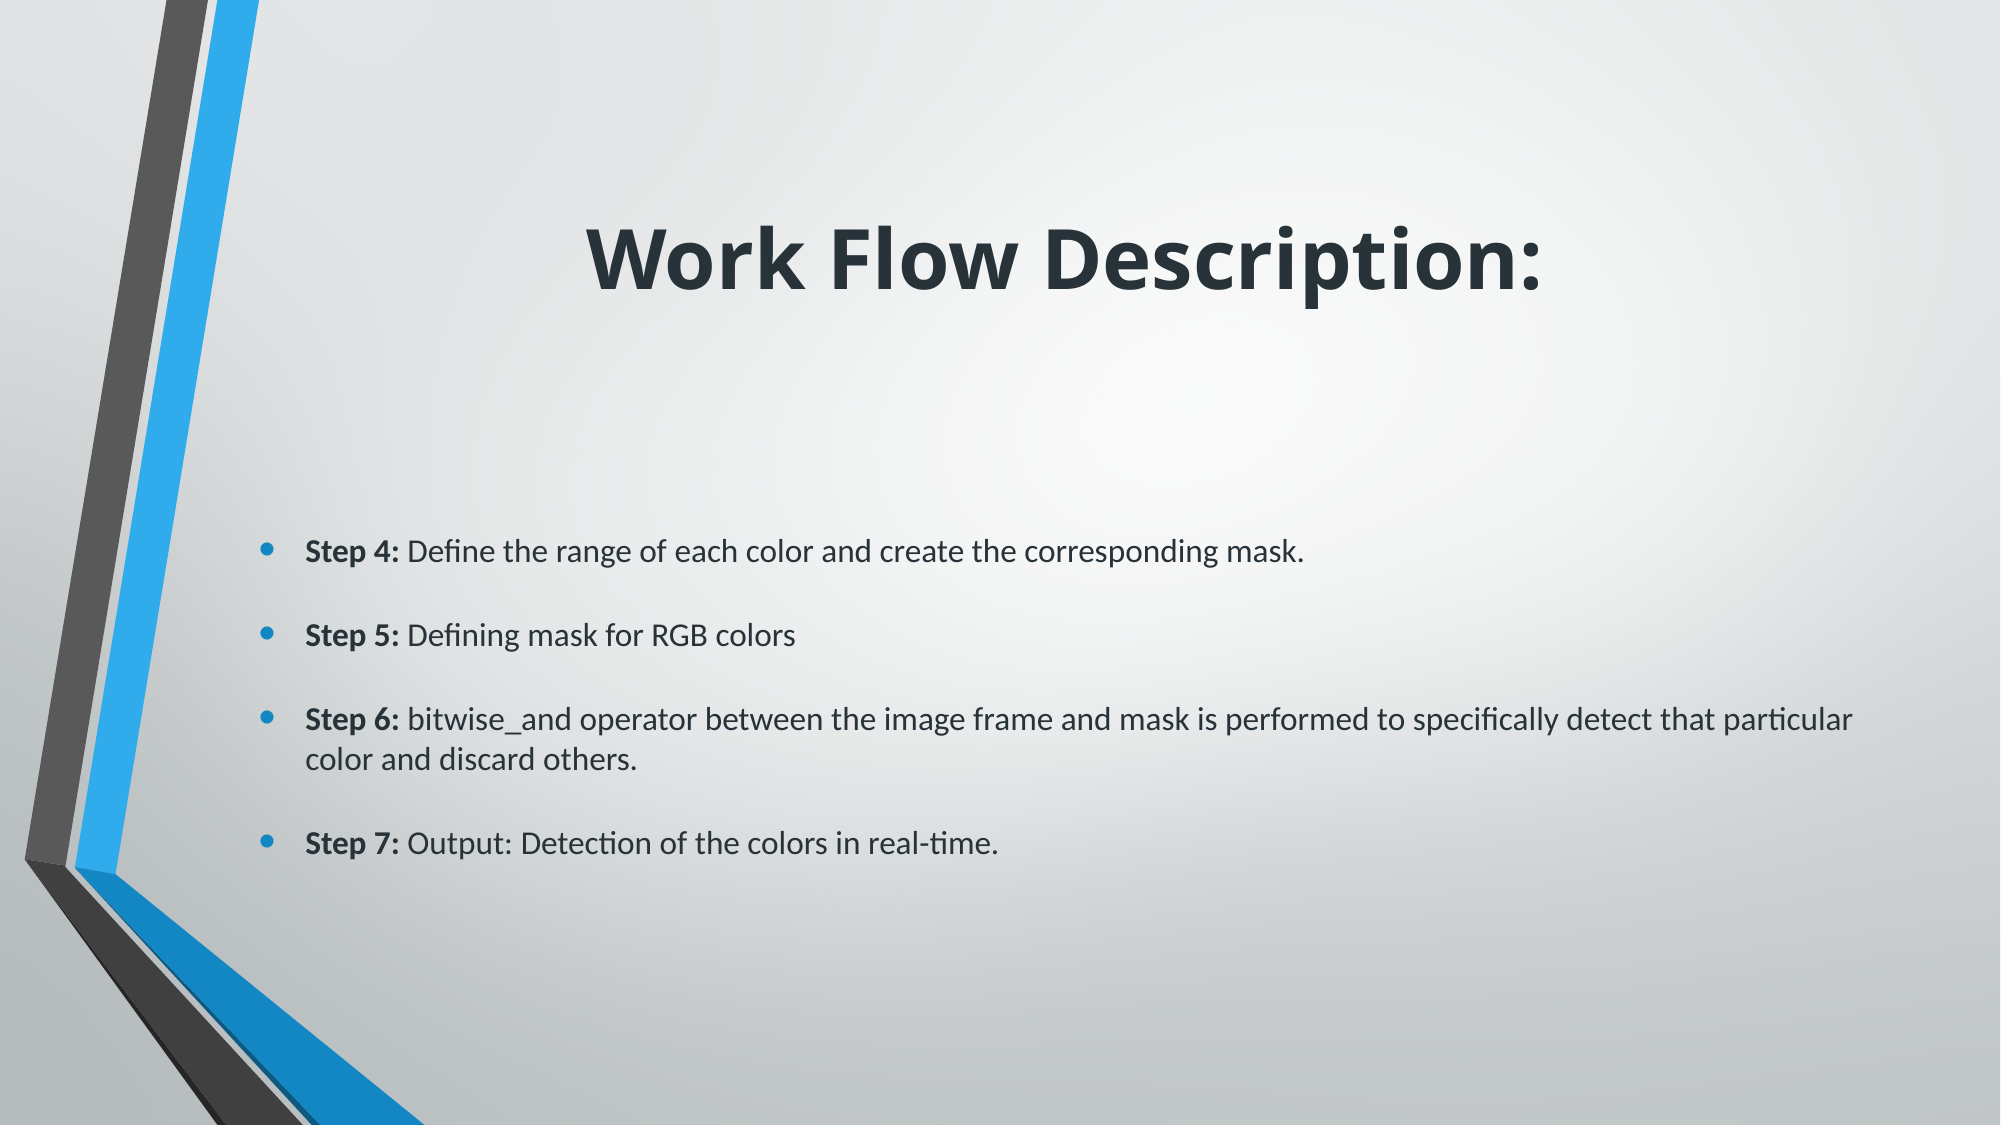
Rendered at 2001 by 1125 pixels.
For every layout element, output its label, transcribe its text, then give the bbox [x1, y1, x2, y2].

list Step 4: Define the range of each color and create the corresponding mask. Step 5: Defining mask for RGB colors Step 6: bitwise_and operator between the image frame and mask is performed to specifically detect that particular color and discard others. Step 7: Output: Detection of the colors in real-time. [243, 437, 1887, 950]
title Work Flow Description: [243, 112, 1887, 400]
